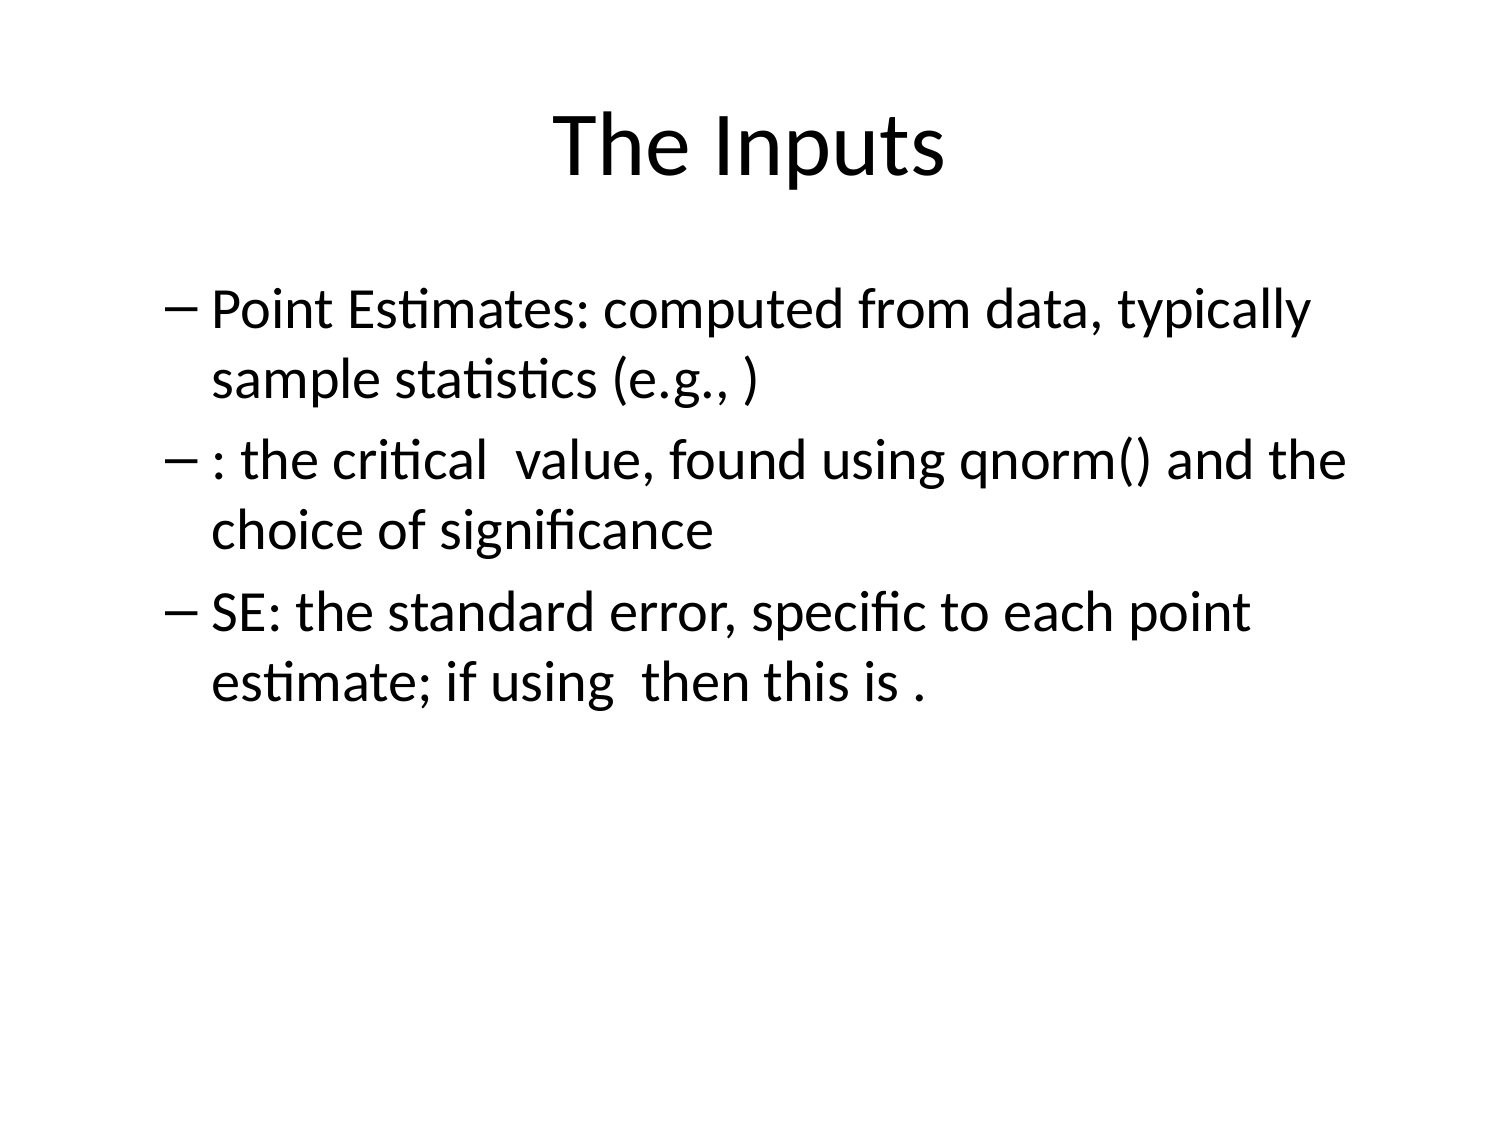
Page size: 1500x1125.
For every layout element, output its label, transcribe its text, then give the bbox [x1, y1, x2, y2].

title The Inputs [75, 45, 1425, 233]
